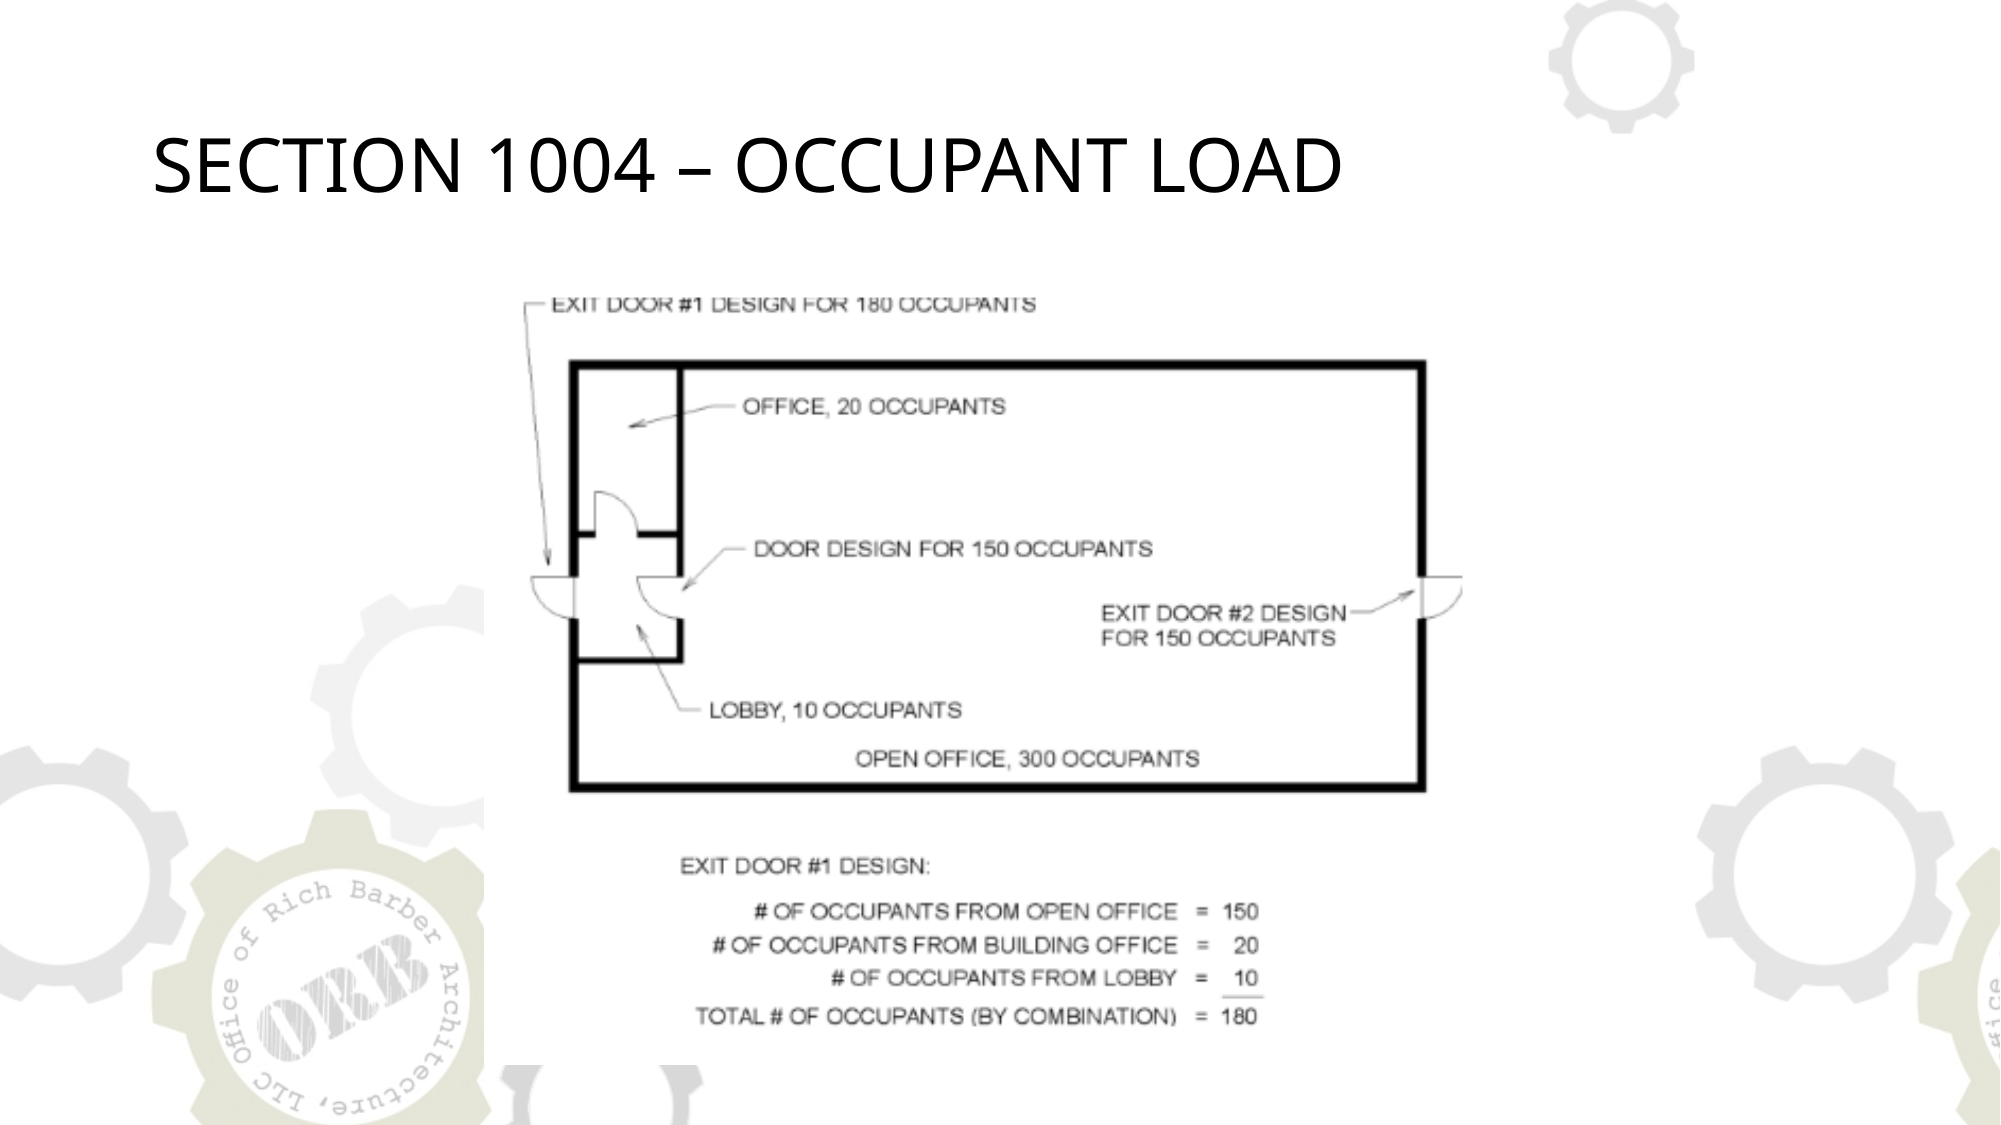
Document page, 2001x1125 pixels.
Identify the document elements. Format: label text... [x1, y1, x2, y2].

title SECTION 1004 – OCCUPANT LOAD [137, 59, 1863, 278]
picture [483, 277, 1516, 1066]
